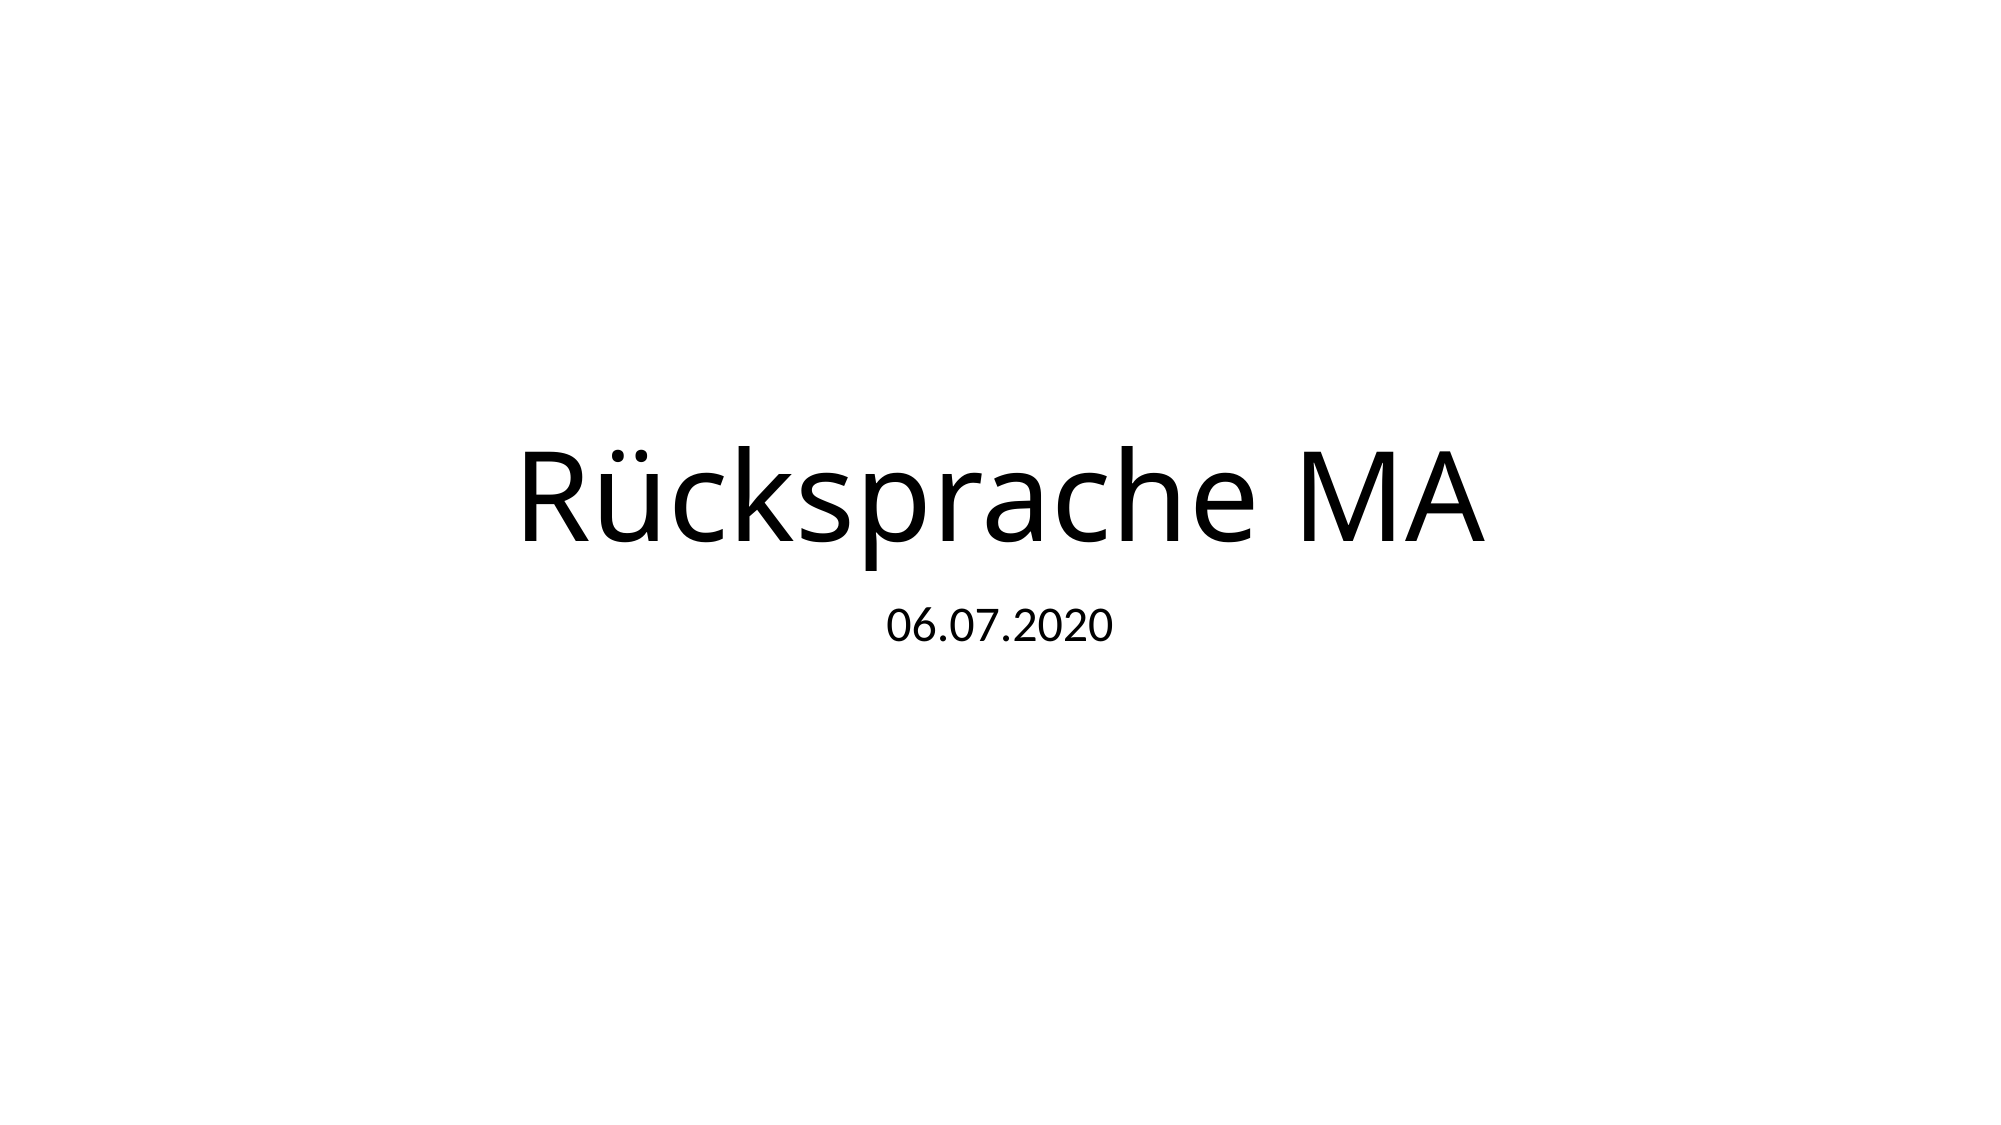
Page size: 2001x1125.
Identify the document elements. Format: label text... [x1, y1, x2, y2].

subtitle 06.07.2020 [249, 590, 1750, 863]
title Rücksprache MA [249, 184, 1750, 576]
